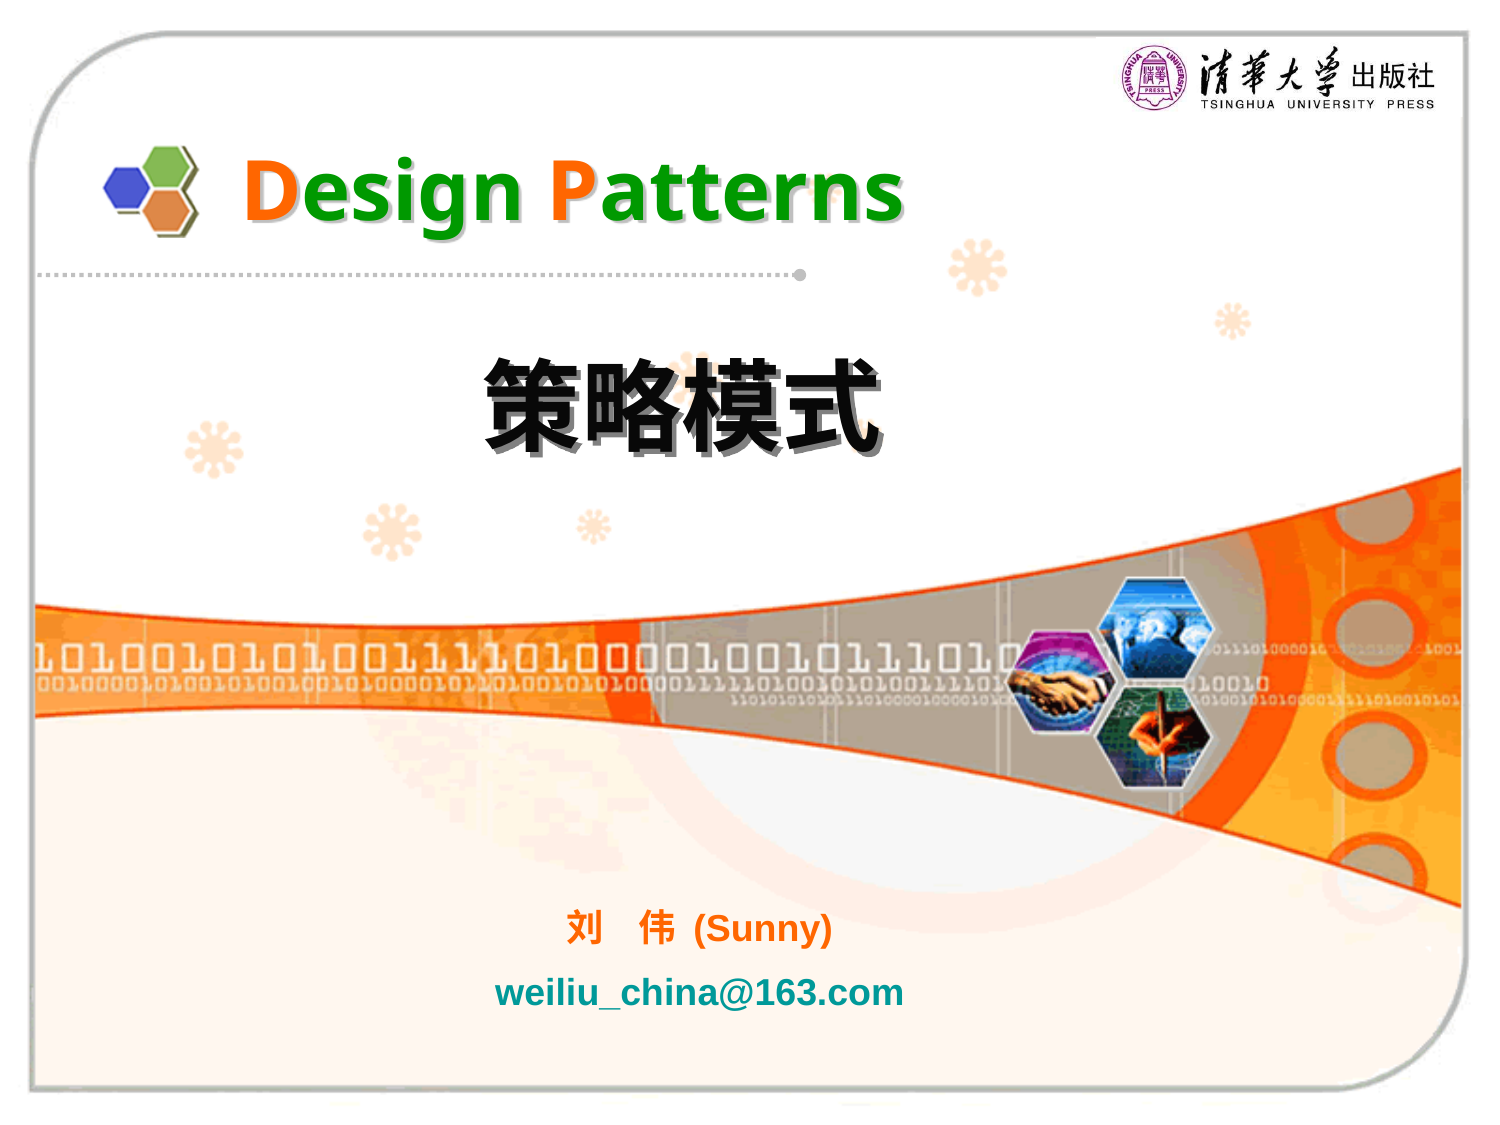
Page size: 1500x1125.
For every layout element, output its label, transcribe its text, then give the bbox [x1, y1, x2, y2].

text_box 刘 伟 (Sunny) weiliu_china@163.com [462, 897, 938, 1021]
subtitle 策略模式 [87, 312, 1275, 475]
title Design Patterns [225, 87, 963, 288]
picture [0, 0, 1500, 1125]
